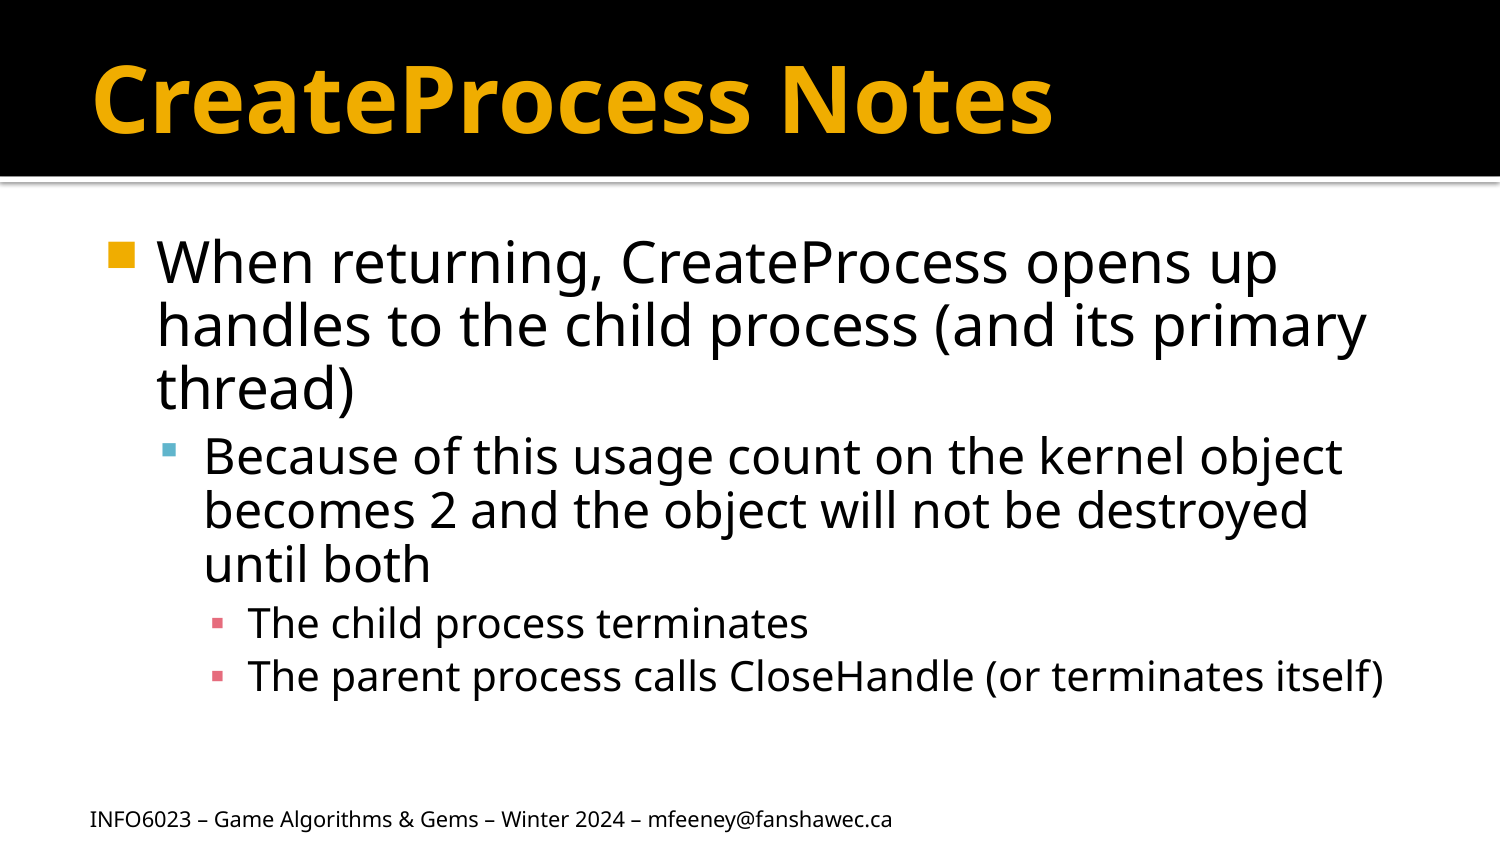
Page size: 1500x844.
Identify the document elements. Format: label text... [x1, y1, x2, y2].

list When returning, CreateProcess opens up handles to the child process (and its primary thread) Because of this usage count on the kernel object becomes 2 and the object will not be destroyed until both The child process terminates The parent process calls CloseHandle (or terminates itself) [75, 218, 1425, 788]
title CreateProcess Notes [75, 19, 1425, 174]
